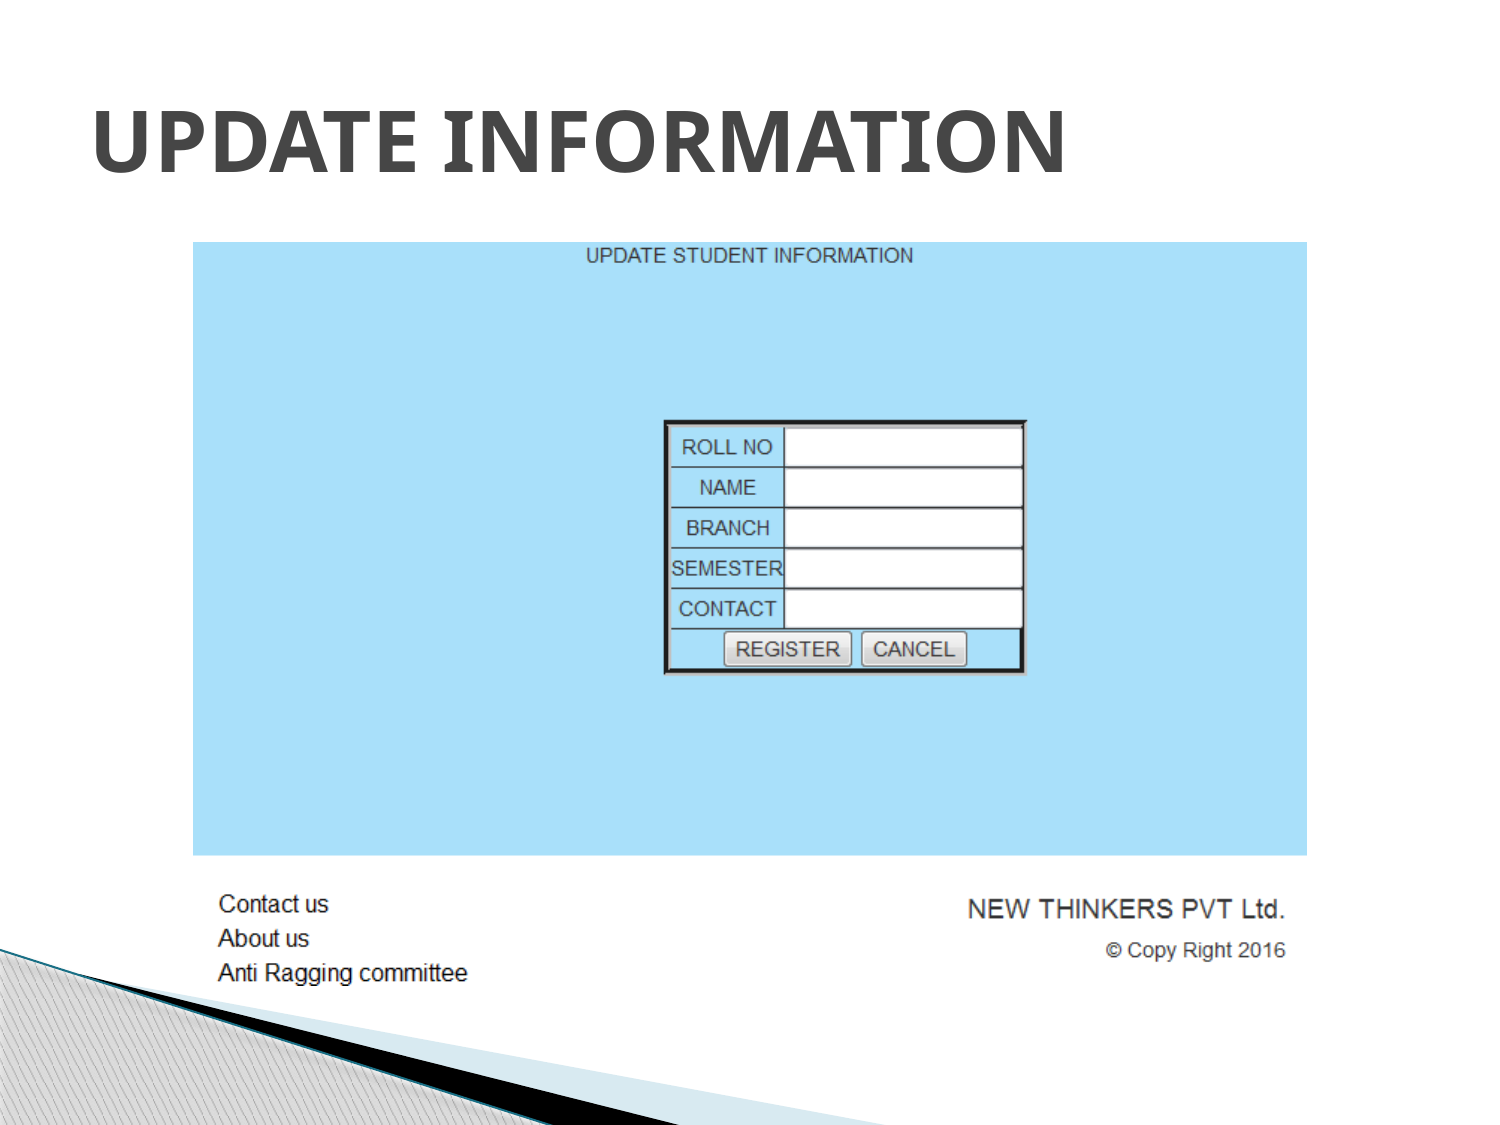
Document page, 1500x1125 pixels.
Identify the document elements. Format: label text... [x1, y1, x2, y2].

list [193, 242, 1307, 986]
title UPDATE INFORMATION [75, 45, 1425, 233]
